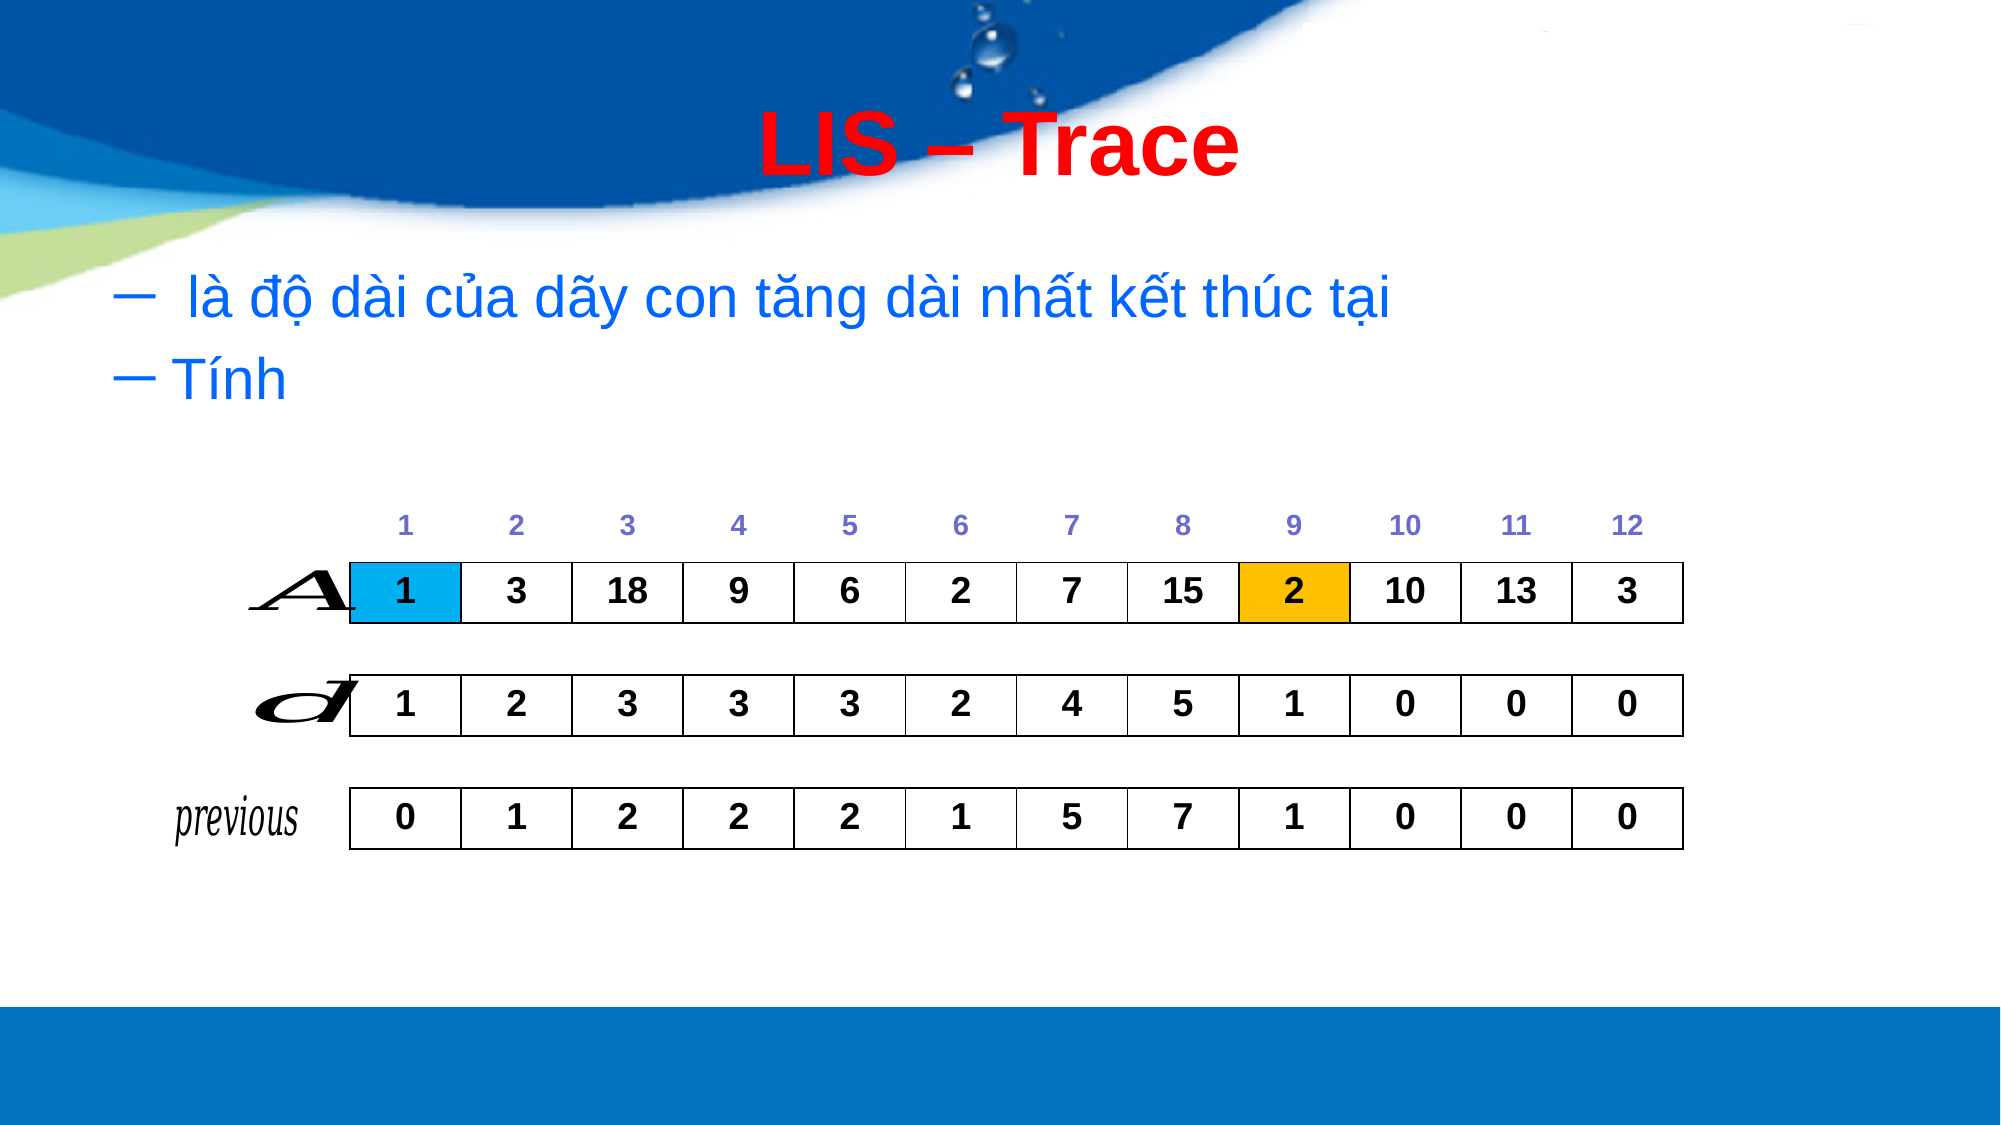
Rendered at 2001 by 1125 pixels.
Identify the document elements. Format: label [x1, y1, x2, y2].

table_header [1128, 563, 1238, 622]
table_header [906, 676, 1016, 735]
table_header [1017, 676, 1127, 735]
table_header [1462, 789, 1571, 848]
table_header [1462, 676, 1571, 735]
table_header [462, 563, 571, 622]
table_header [573, 676, 682, 735]
table_header [1240, 789, 1349, 848]
table_header [1573, 676, 1682, 735]
table_header [795, 676, 905, 735]
table_header [1240, 563, 1349, 622]
table_header [684, 789, 793, 848]
table_header [684, 676, 793, 735]
table_header [573, 789, 682, 848]
table_header [351, 676, 460, 735]
table_header [1462, 563, 1571, 622]
table_header [1017, 789, 1127, 848]
table_header [573, 563, 682, 622]
table_header [1351, 789, 1460, 848]
table_header [351, 563, 460, 622]
table_header [795, 563, 905, 622]
table_header [1128, 676, 1238, 735]
table_header [795, 789, 905, 848]
table_header [350, 501, 1683, 562]
table_header [1573, 789, 1682, 848]
table_header [684, 563, 793, 622]
title [99, 45, 1900, 233]
table_header [462, 789, 571, 848]
table_header [1128, 789, 1238, 848]
table_header [462, 676, 571, 735]
table_header [351, 789, 460, 848]
table_header [1573, 563, 1682, 622]
table_header [1240, 676, 1349, 735]
table_header [906, 563, 1016, 622]
table_header [1017, 563, 1127, 622]
table_header [906, 789, 1016, 848]
table_header [1351, 676, 1460, 735]
picture [0, 0, 2001, 1125]
table_header [1351, 563, 1460, 622]
